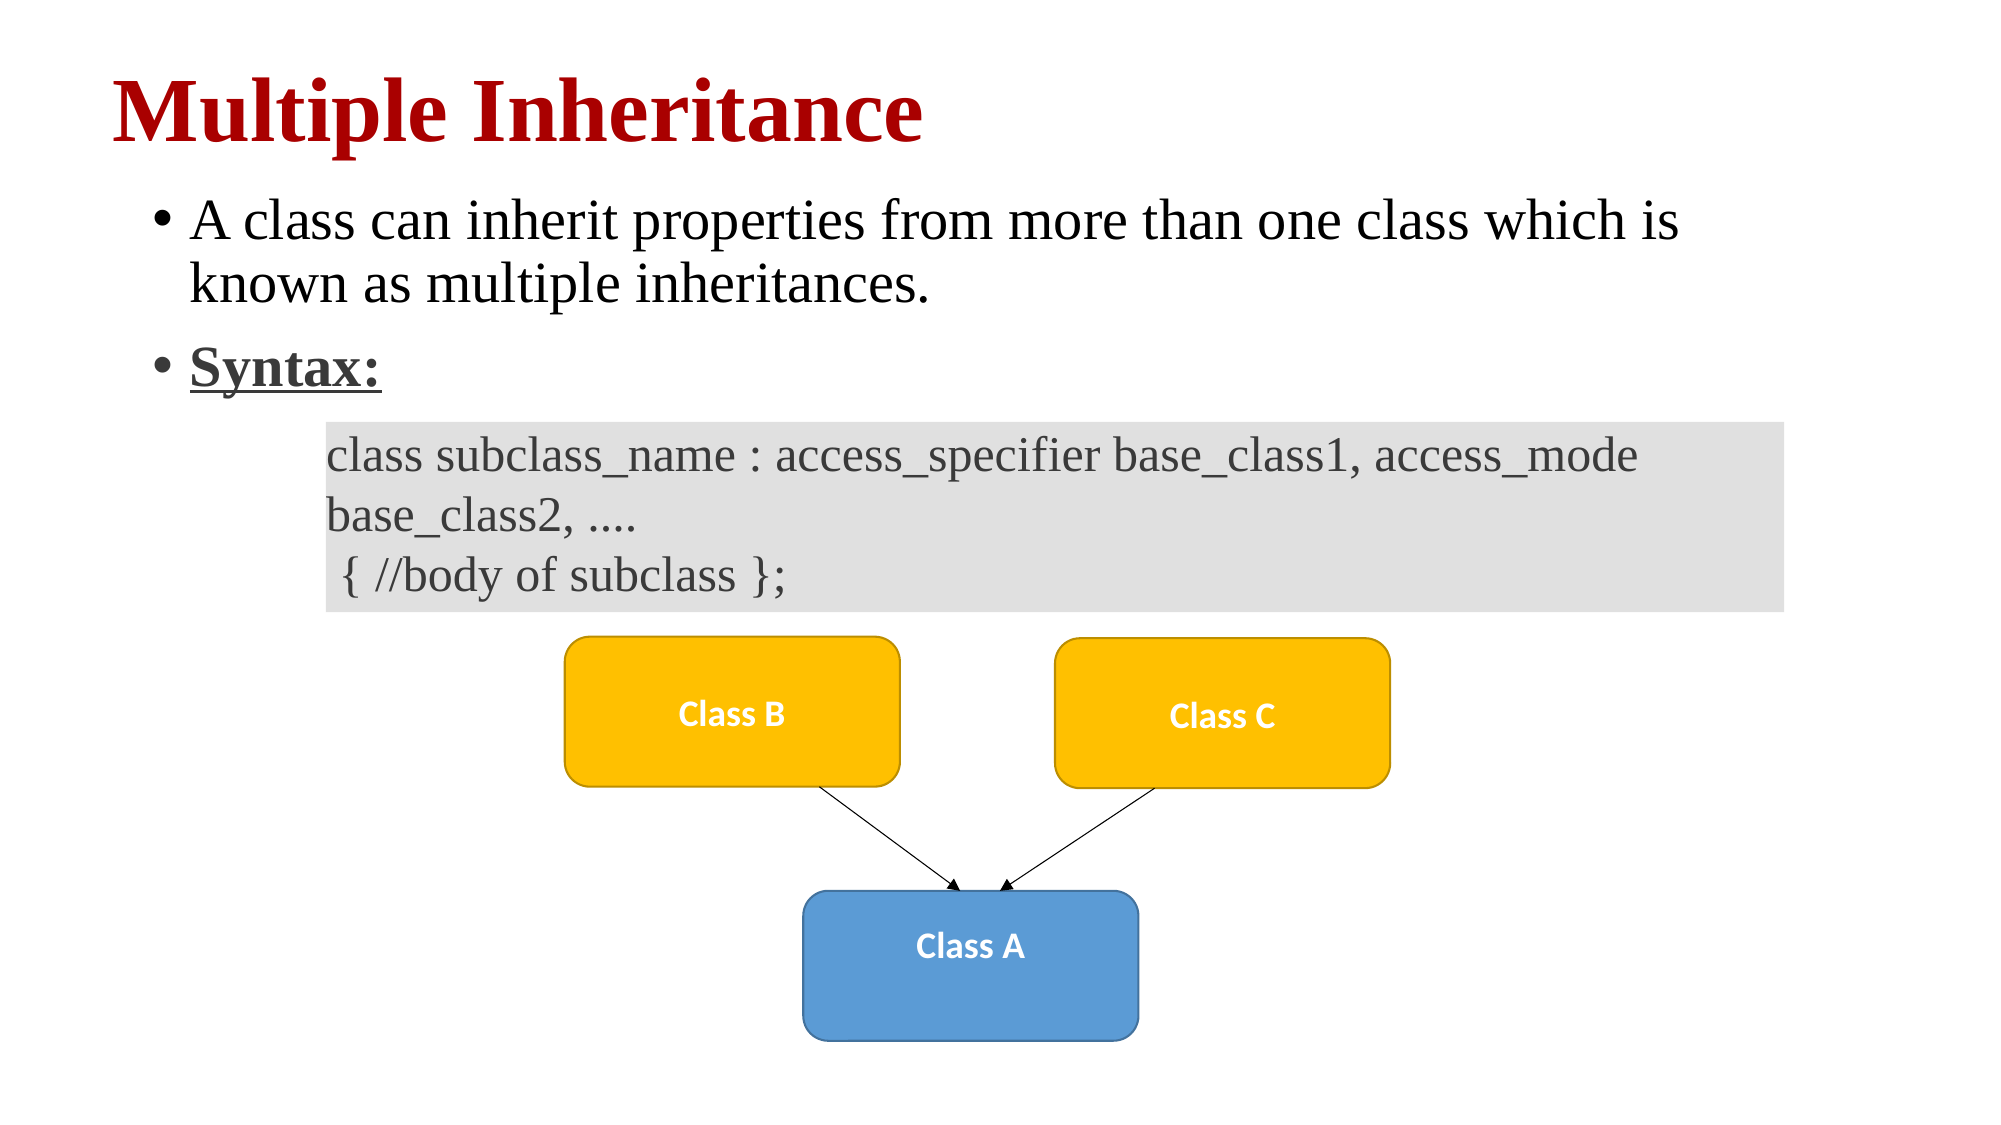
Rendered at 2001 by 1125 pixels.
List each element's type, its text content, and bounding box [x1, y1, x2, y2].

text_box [819, 786, 961, 891]
text_box Class B [563, 635, 901, 788]
list A class can inherit properties from more than one class which is known as multiple inheritances. Syntax: [137, 181, 1863, 896]
text_box Class C [1053, 637, 1392, 790]
title Multiple Inheritance [97, 58, 1823, 276]
text_box class subclass_name : access_specifier base_class1, access_mode base_class2, .... { //body of subclass }; [325, 421, 1785, 613]
text_box Class A [802, 889, 1140, 1042]
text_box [999, 788, 1155, 891]
